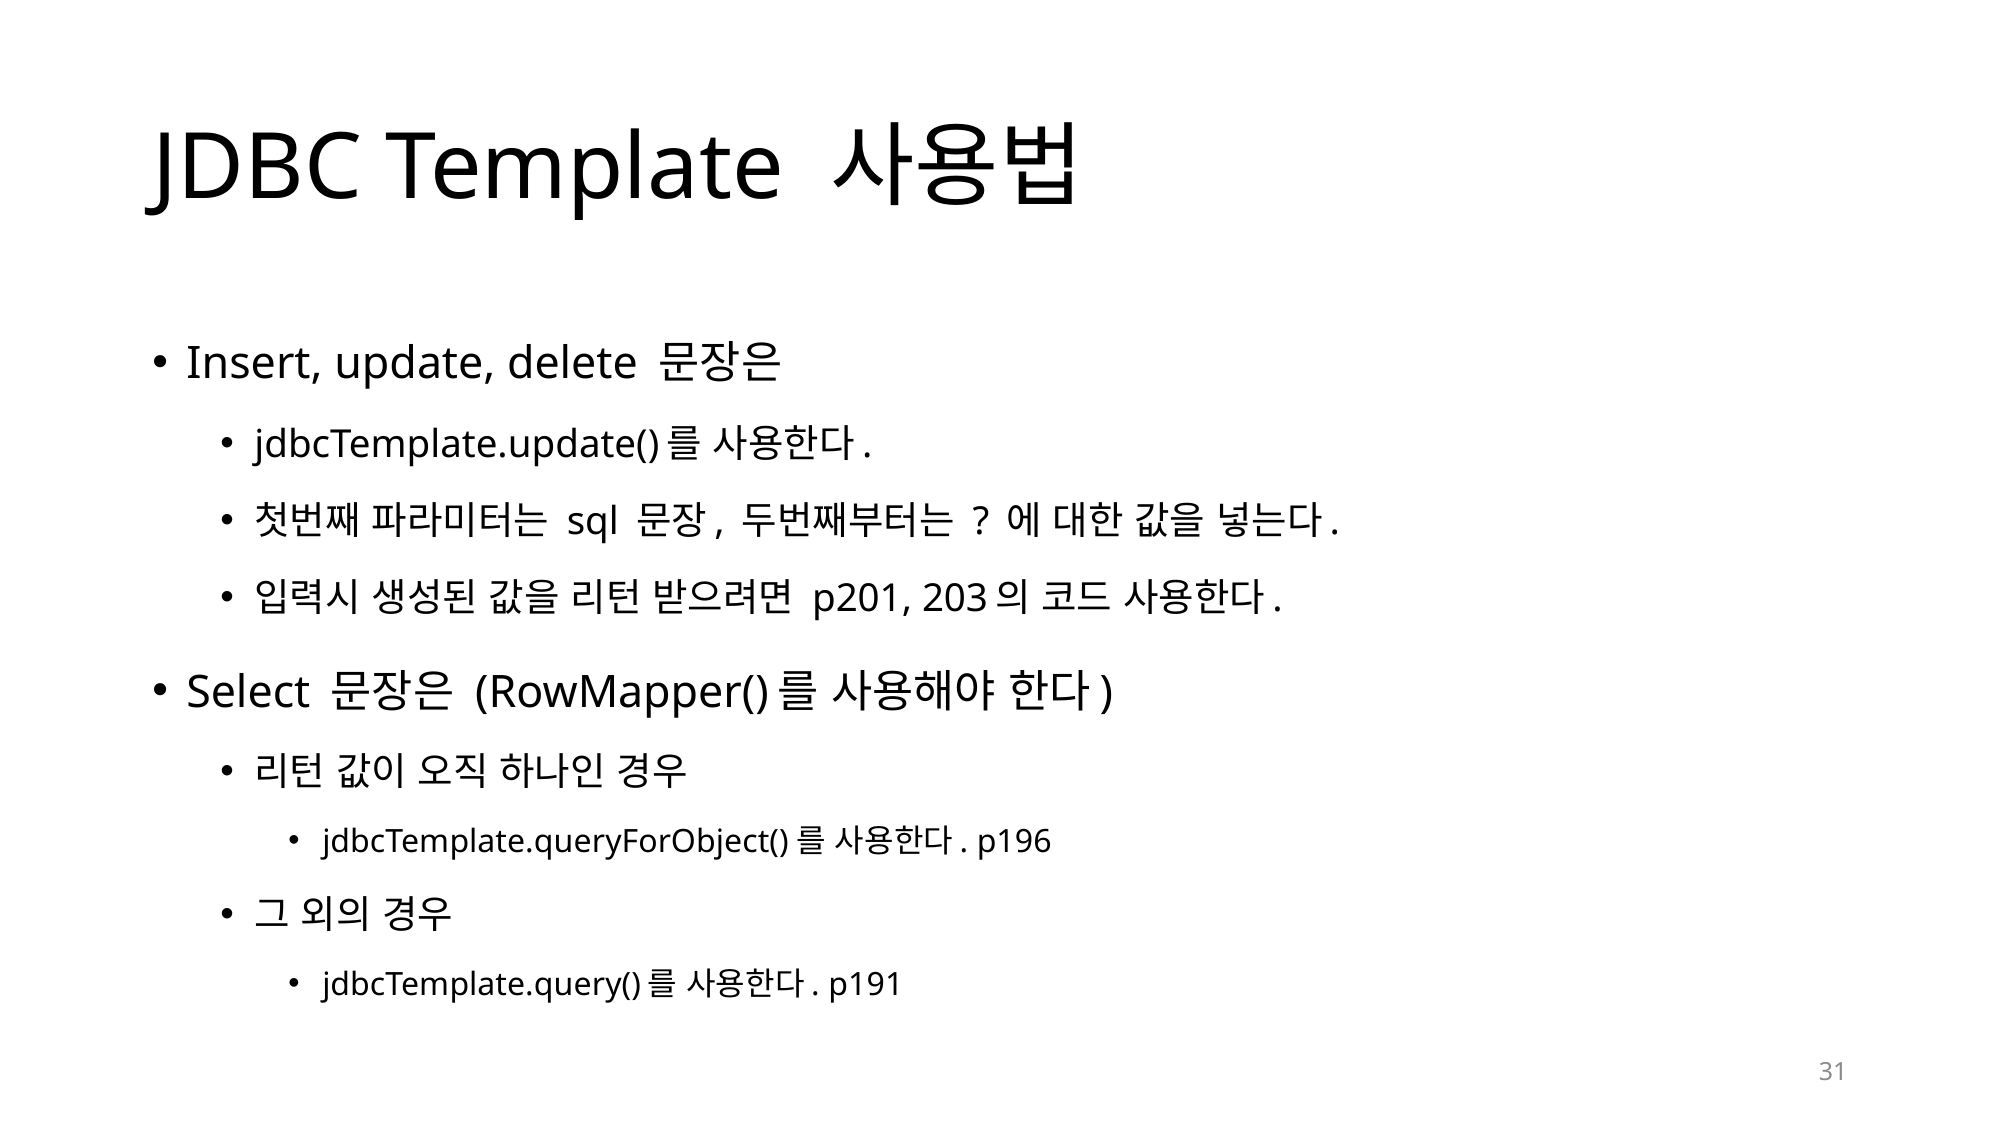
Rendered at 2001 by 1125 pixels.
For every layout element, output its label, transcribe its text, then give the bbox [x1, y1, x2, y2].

title JDBC Template 사용법 [137, 59, 1863, 278]
list Insert, update, delete 문장은 jdbcTemplate.update()를 사용한다. 첫번째 파라미터는 sql 문장, 두번째부터는 ? 에 대한 값을 넣는다. 입력시 생성된 값을 리턴 받으려면 p201, 203의 코드 사용한다. Select 문장은 (RowMapper()를 사용해야 한다) 리턴 값이 오직 하나인 경우 jdbcTemplate.queryForObject()를 사용한다. p196 그 외의 경우 jdbcTemplate.query()를 사용한다. p191 [137, 299, 1863, 1014]
slide_number 31 [1412, 1042, 1863, 1103]
